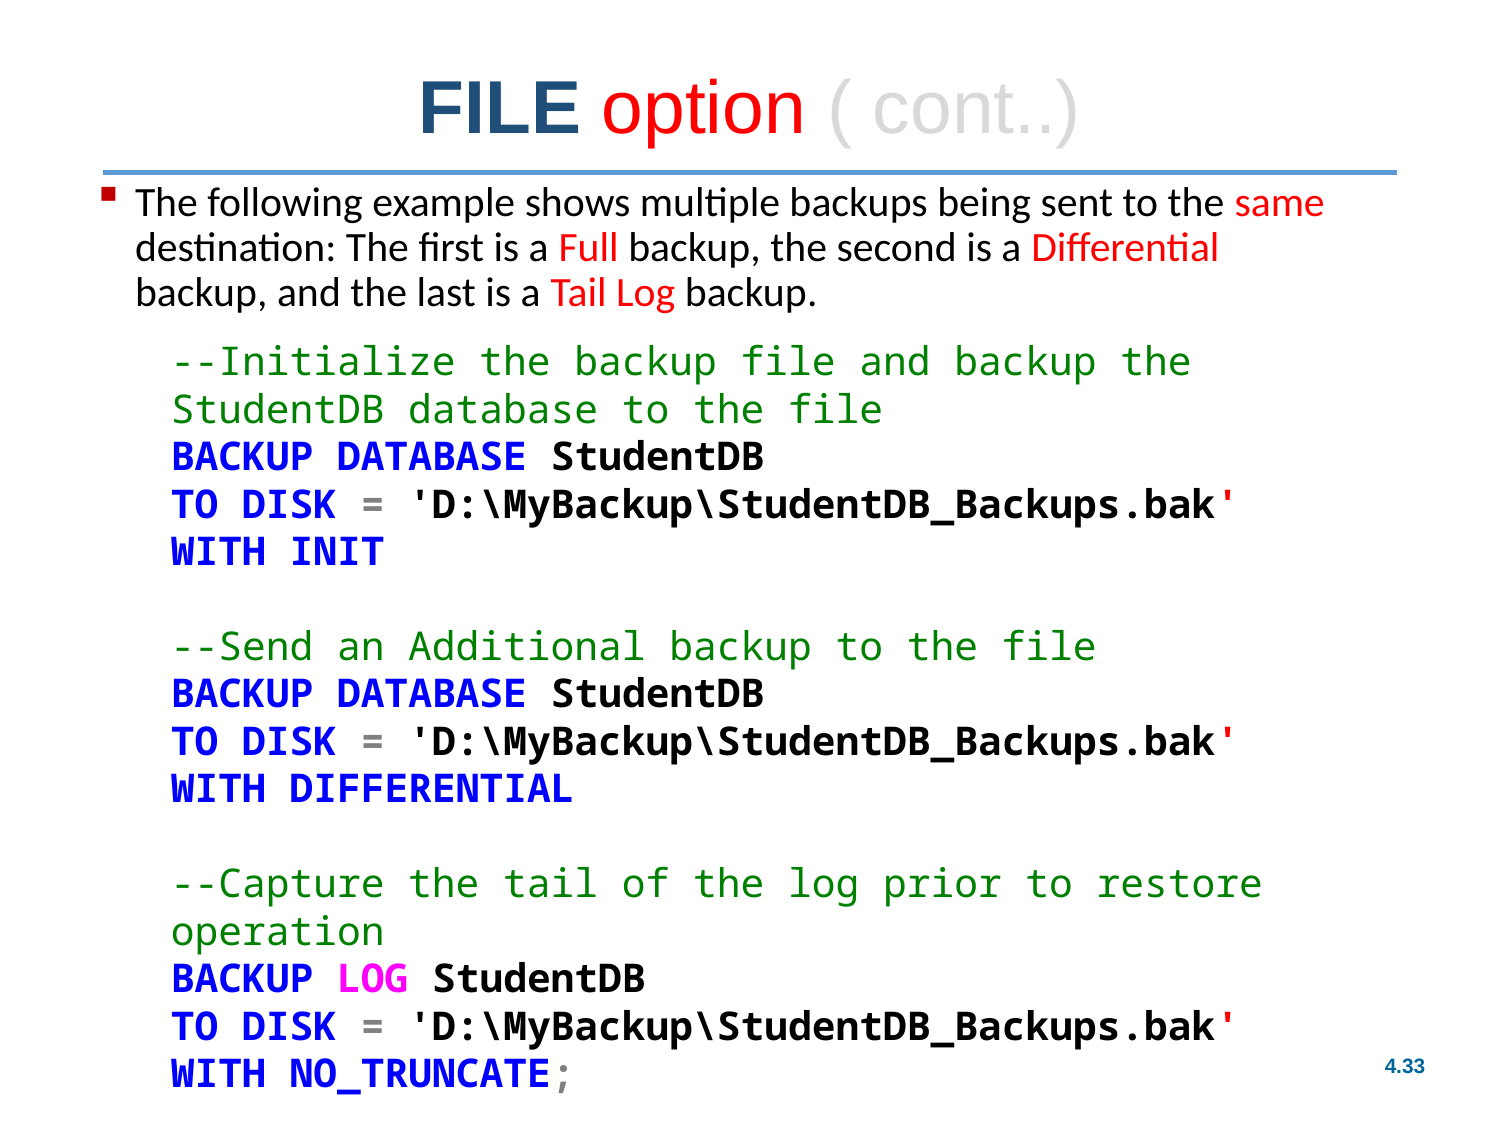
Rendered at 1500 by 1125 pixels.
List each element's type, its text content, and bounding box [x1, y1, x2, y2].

text_box --Initialize the backup file and backup the StudentDB database to the file BACKUP DATABASE StudentDB TO DISK = 'D:\MyBackup\StudentDB_Backups.bak' WITH INIT --Send an Additional backup to the file BACKUP DATABASE StudentDB TO DISK = 'D:\MyBackup\StudentDB_Backups.bak' WITH DIFFERENTIAL --Capture the tail of the log prior to restore operation BACKUP LOG StudentDB TO DISK = 'D:\MyBackup\StudentDB_Backups.bak' WITH NO_TRUNCATE; [156, 328, 1422, 1104]
title FILE option ( cont..) [103, 59, 1397, 159]
list The following example shows multiple backups being sent to the same destination: The first is a Full backup, the second is a Differential backup, and the last is a Tail Log backup. [82, 172, 1377, 329]
